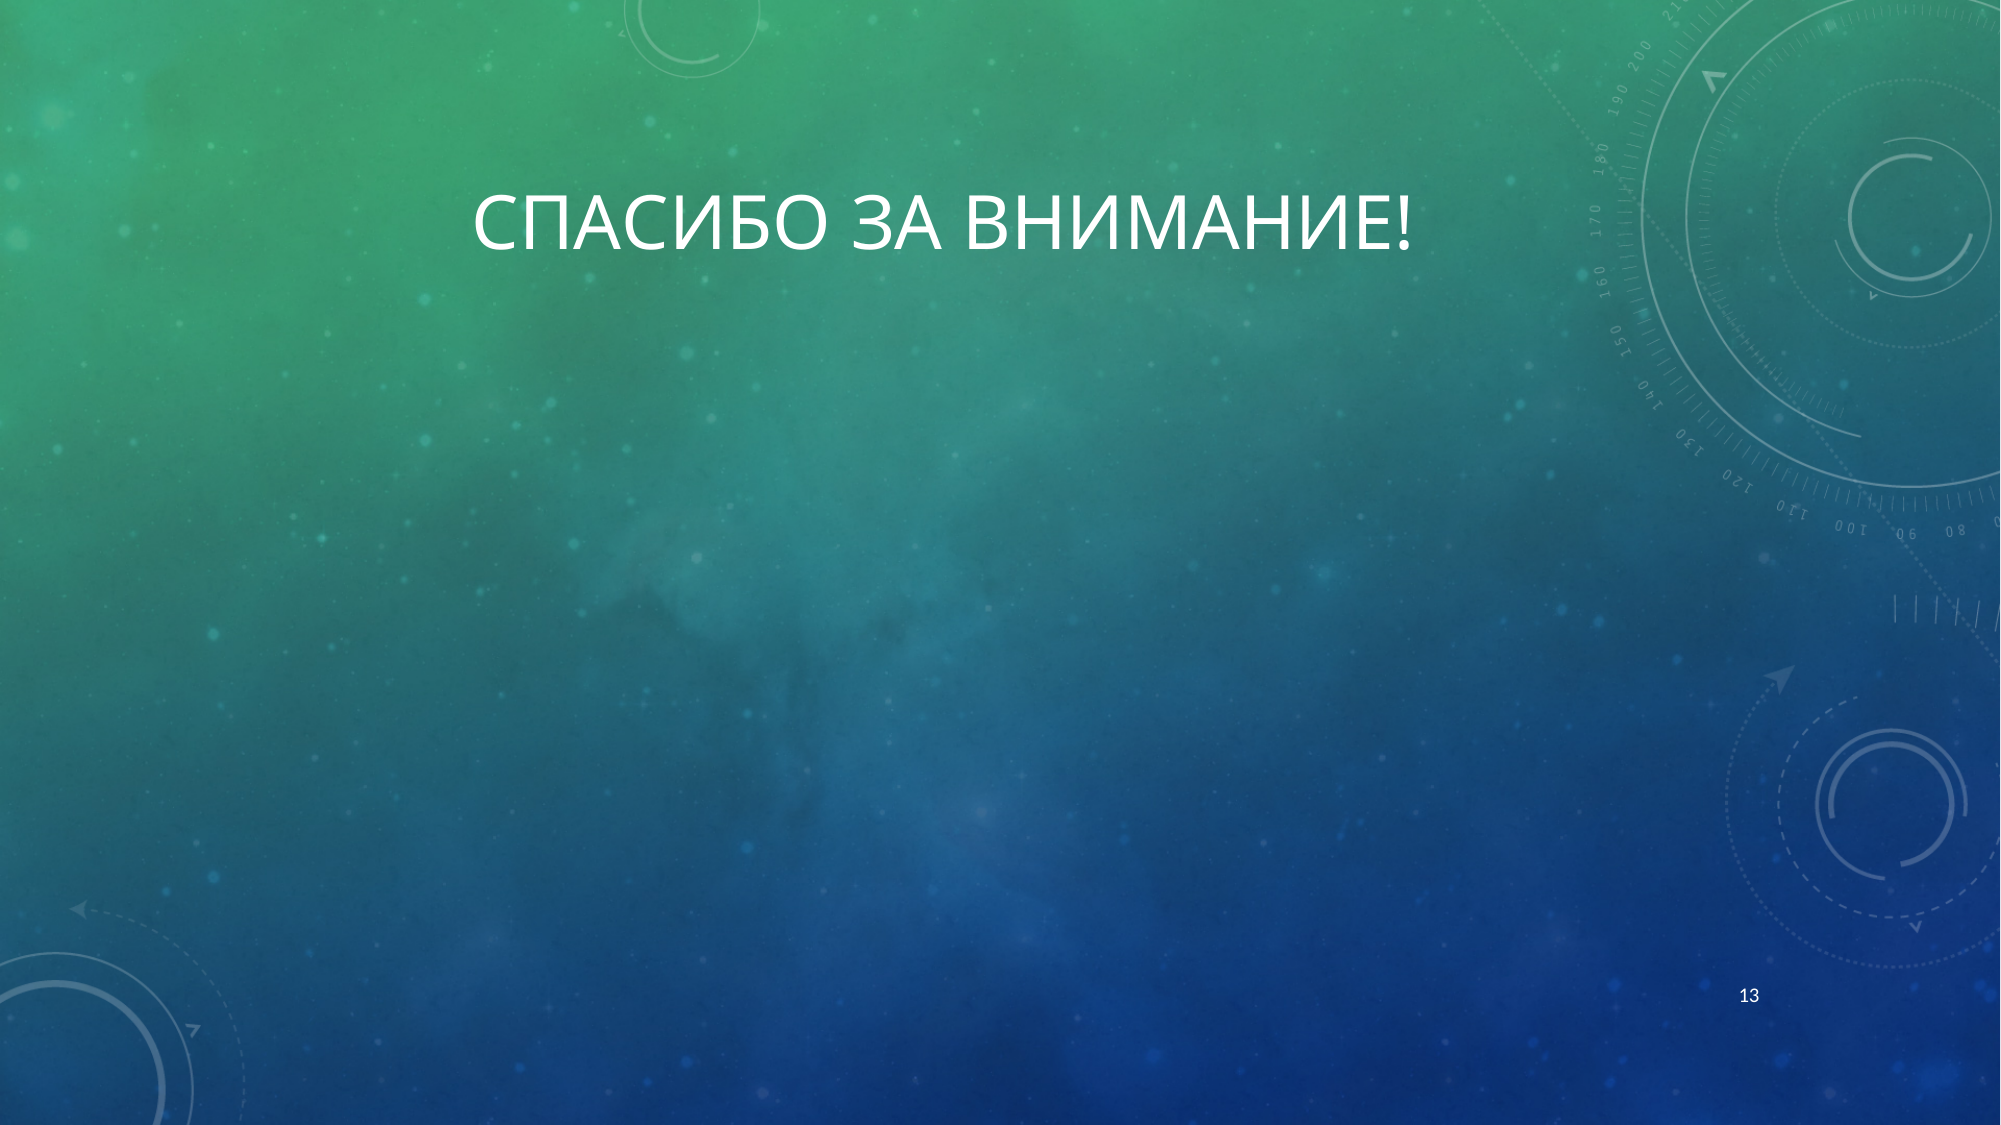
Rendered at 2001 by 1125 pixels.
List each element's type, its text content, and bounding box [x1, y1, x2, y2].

picture [0, 0, 2001, 1125]
title Спасибо за внимание! [112, 99, 1775, 339]
slide_number 13 [1684, 963, 1775, 1025]
